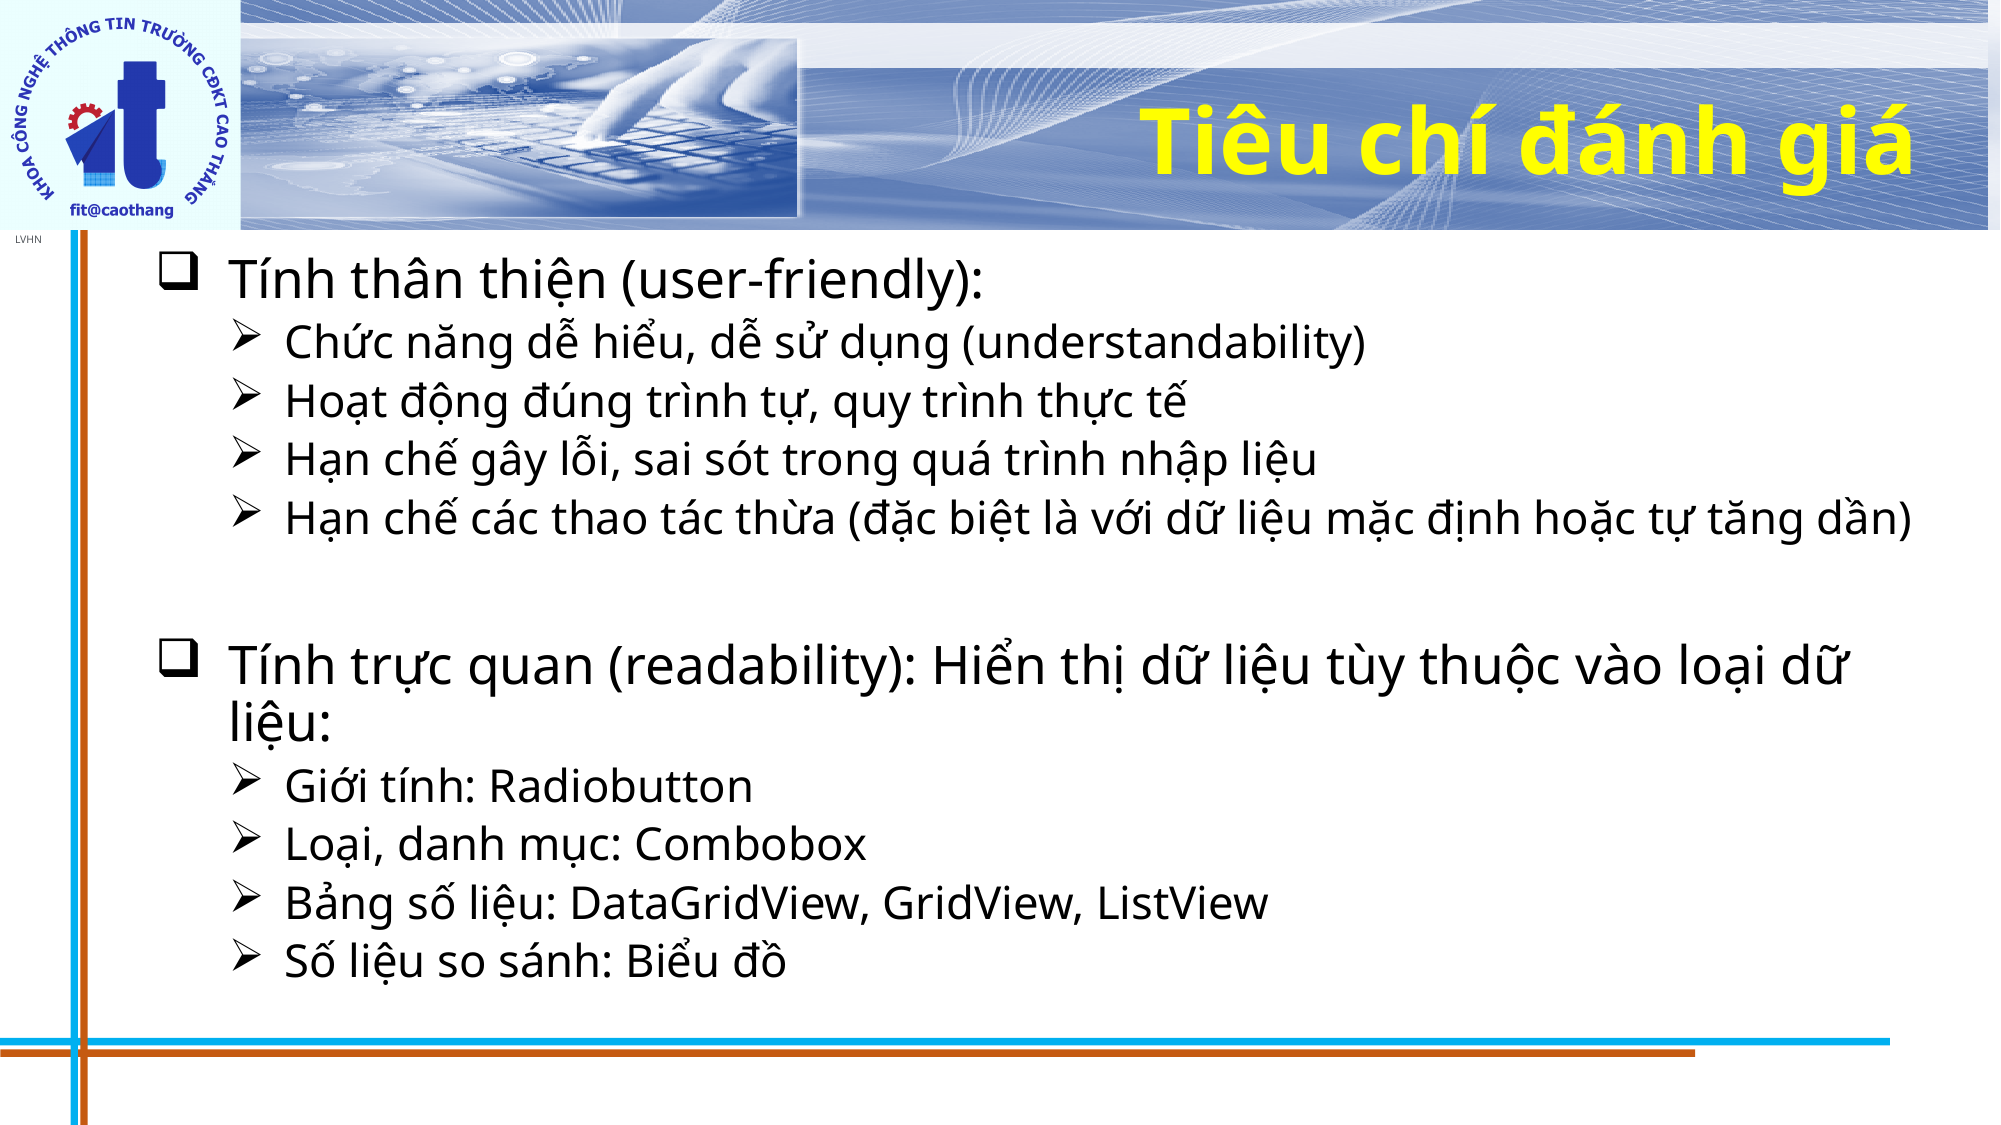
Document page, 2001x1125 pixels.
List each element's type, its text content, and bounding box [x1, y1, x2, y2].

title Tiêu chí đánh giá [137, 36, 1934, 254]
list Tính thân thiện (user-friendly): Chức năng dễ hiểu, dễ sử dụng (understandability) Hoạt động đúng trình tự, quy trình thực tế Hạn chế gây lỗi, sai sót trong quá trình nhập liệu Hạn chế các thao tác thừa (đặc biệt là với dữ liệu mặc định hoặc tự tăng dần) Tính trực quan (readability): Hiển thị dữ liệu tùy thuộc vào loại dữ liệu: Giới tính: Radiobutton Loại, danh mục: Combobox Bảng số liệu: DataGridView, GridView, ListView Số liệu so sánh: Biểu đồ [139, 245, 1934, 1014]
picture [0, 0, 241, 230]
